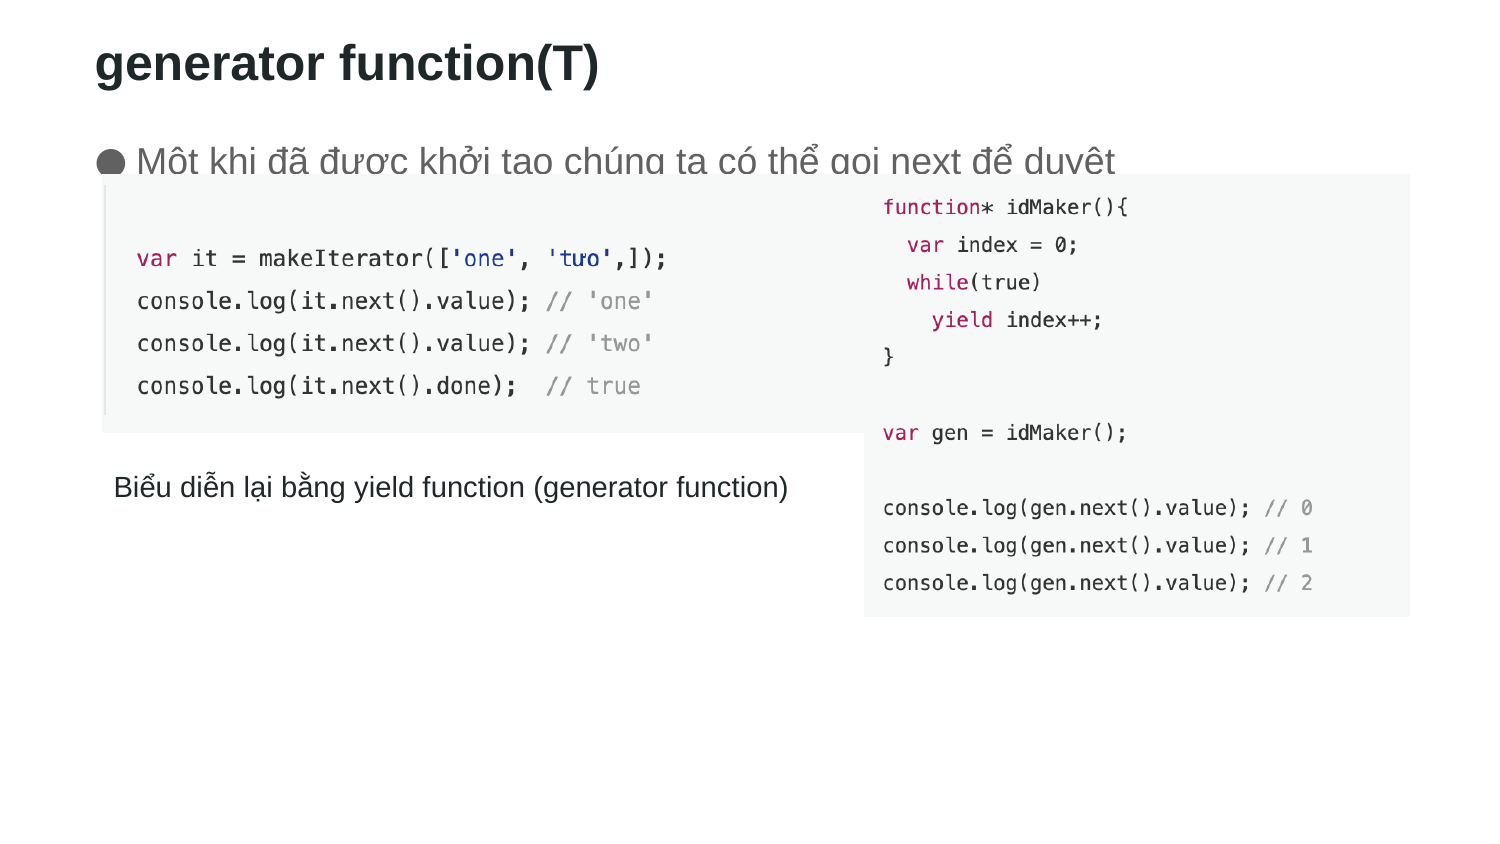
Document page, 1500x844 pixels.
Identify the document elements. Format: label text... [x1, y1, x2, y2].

text_box Biểu diễn lại bằng yield function (generator function) [102, 462, 859, 542]
picture [101, 174, 1411, 617]
list Một khi đã được khởi tạo chúng ta có thể gọi next để duyệt qua thằng tiếp theo. [83, 124, 1141, 744]
title generator function(T) [83, 25, 1141, 101]
